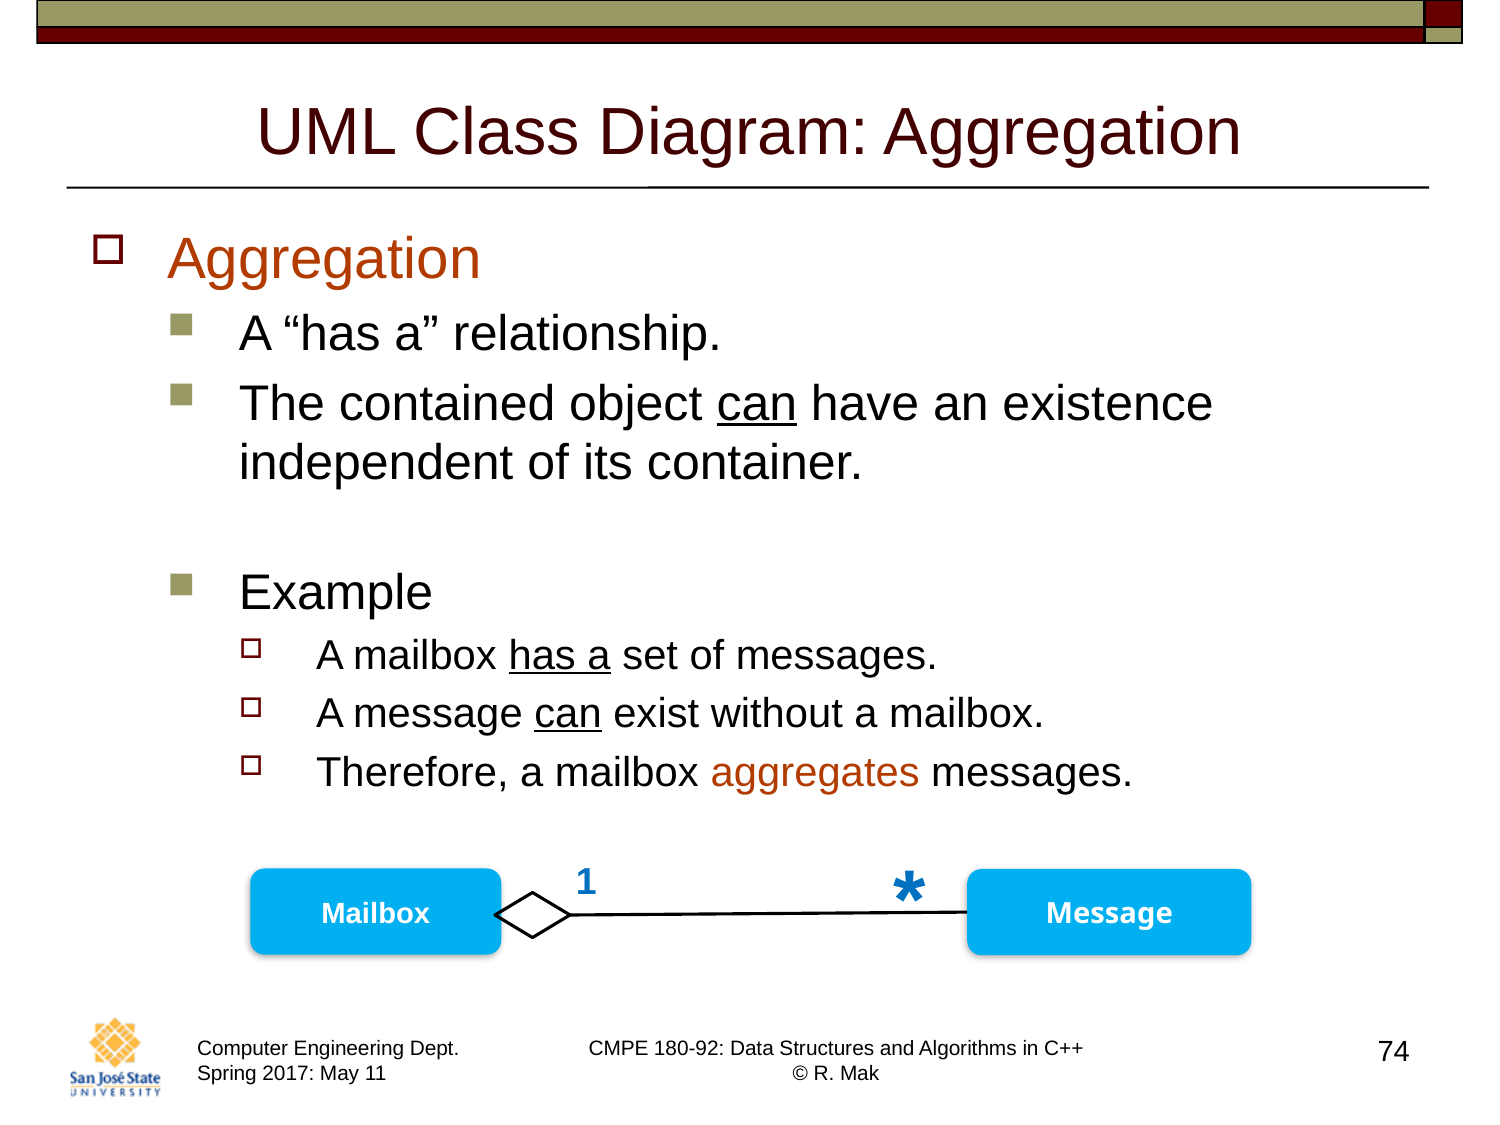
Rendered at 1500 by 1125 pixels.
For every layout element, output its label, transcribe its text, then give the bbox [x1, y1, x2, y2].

title UML Class Diagram: Aggregation [75, 67, 1425, 175]
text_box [239, 837, 1261, 968]
list Aggregation A “has a” relationship. The contained object can have an existence independent of its container. Example A mailbox has a set of messages. A message can exist without a mailbox. Therefore, a mailbox aggregates messages. [75, 212, 1425, 812]
picture [60, 1012, 166, 1112]
slide_number 74 [1112, 1025, 1425, 1100]
